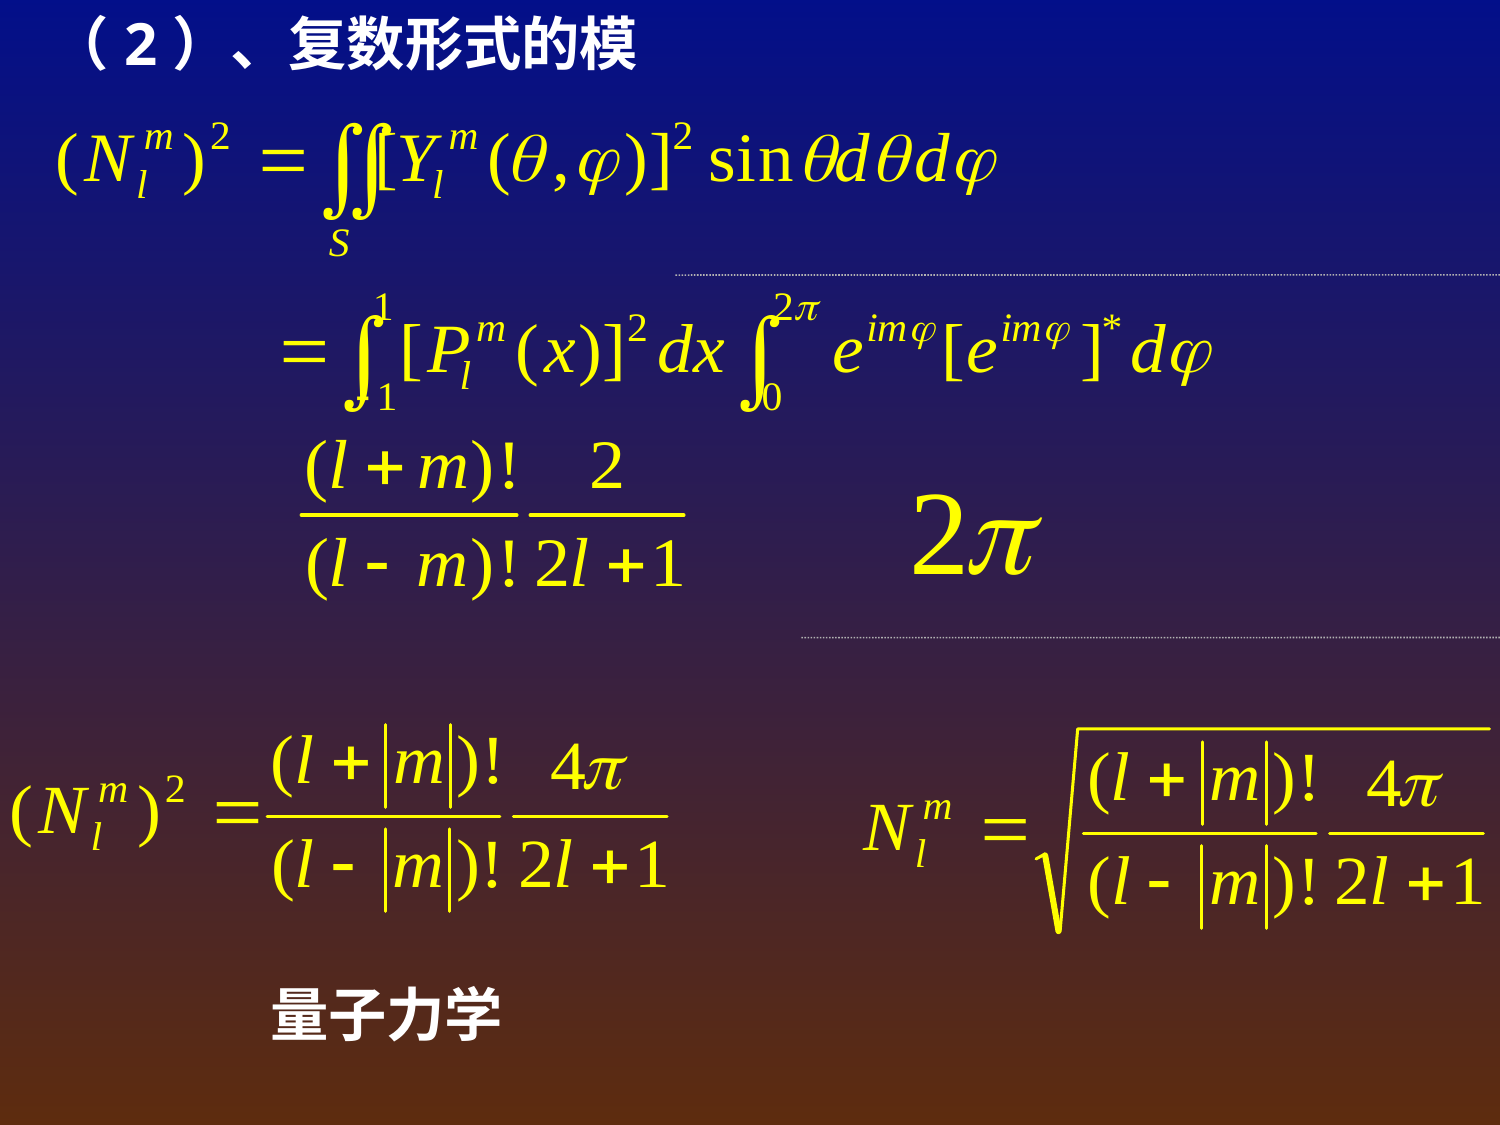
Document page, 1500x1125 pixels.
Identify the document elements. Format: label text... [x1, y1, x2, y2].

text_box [891, 464, 1073, 605]
text_box 量子力学 [255, 970, 518, 1056]
text_box （2）、复数形式的模 [36, 0, 653, 85]
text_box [289, 422, 699, 614]
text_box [848, 712, 1500, 945]
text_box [0, 712, 681, 923]
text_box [45, 99, 1008, 270]
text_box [265, 274, 1222, 433]
